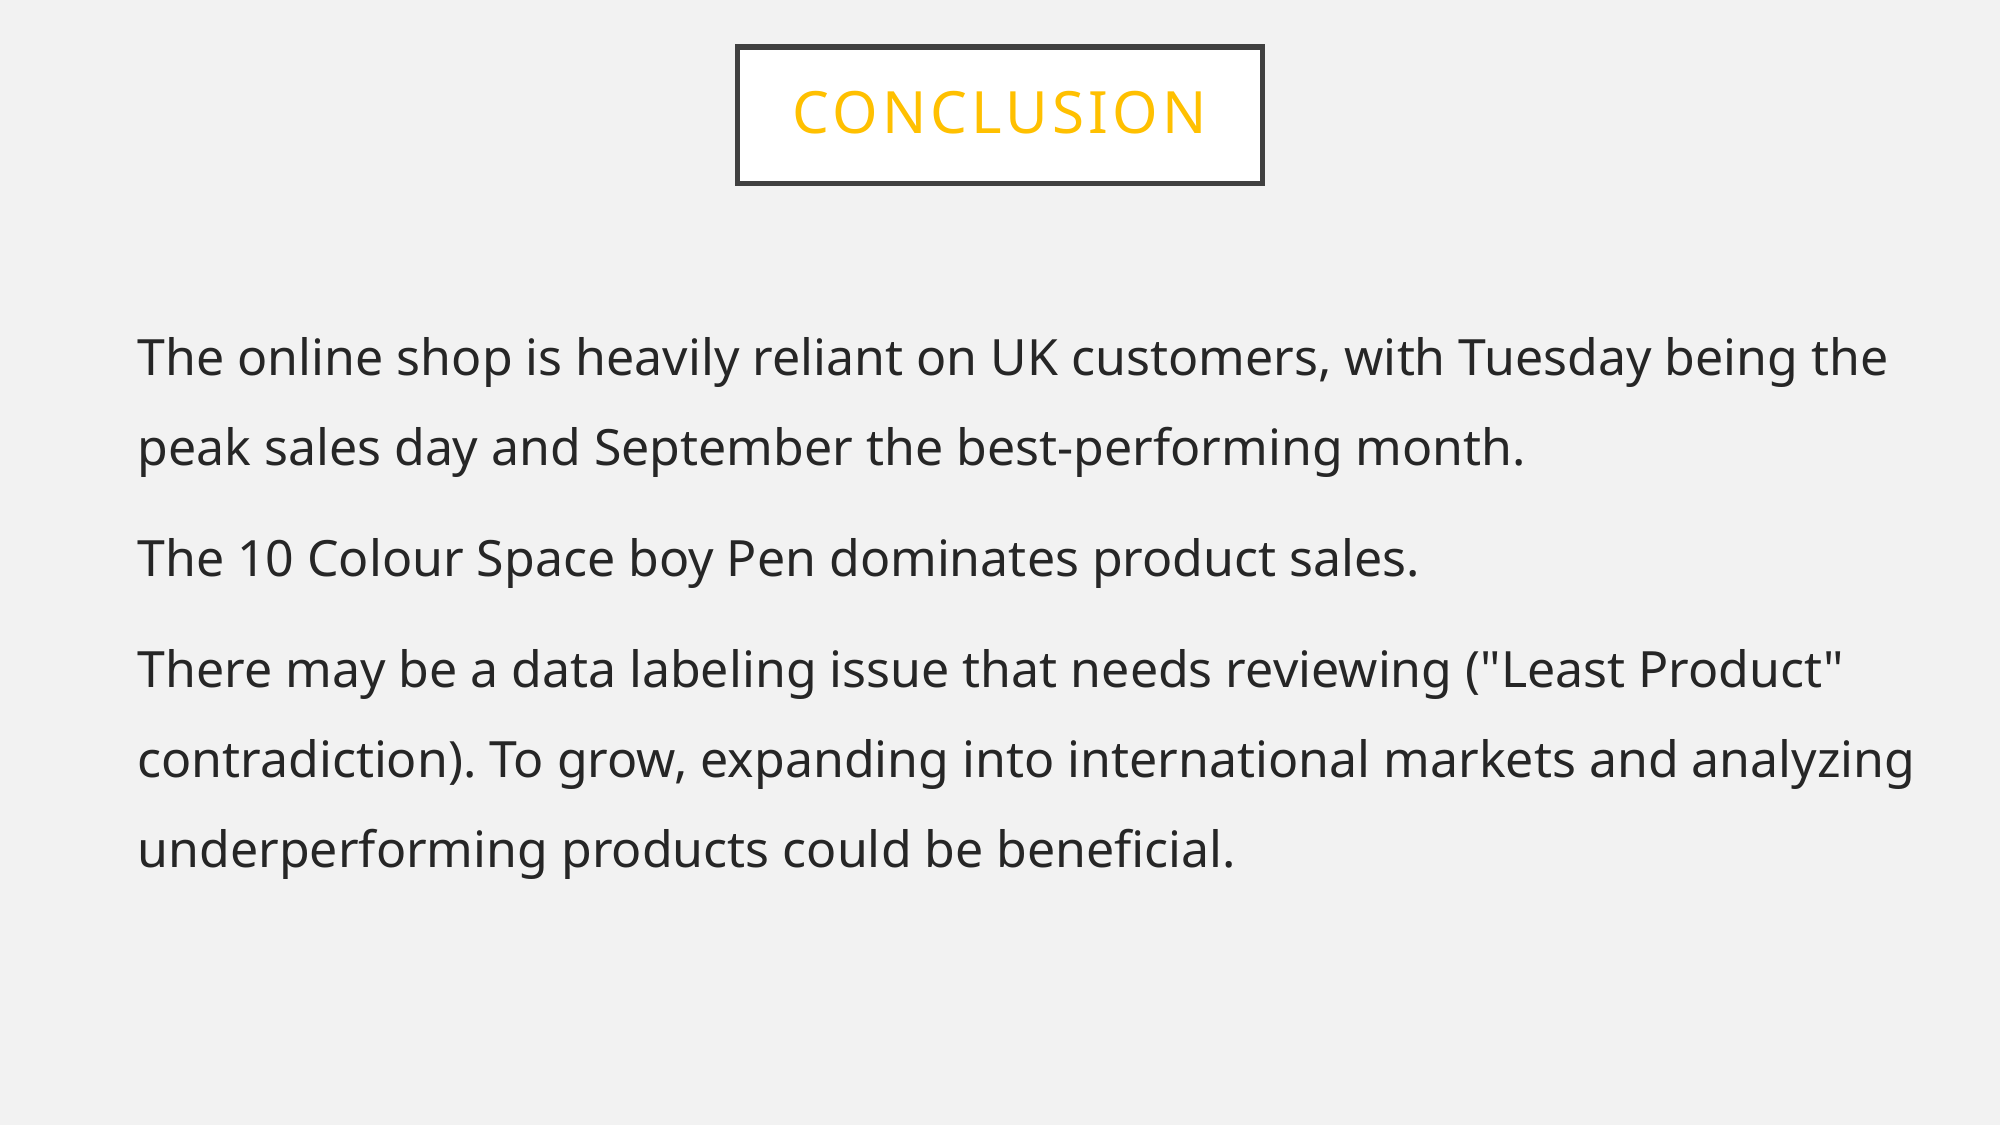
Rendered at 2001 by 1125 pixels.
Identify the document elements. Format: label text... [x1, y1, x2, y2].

title Conclusion [735, 44, 1265, 186]
list The online shop is heavily reliant on UK customers, with Tuesday being the peak sales day and September the best-performing month. The 10 Colour Space boy Pen dominates product sales. There may be a data labeling issue that needs reviewing ("Least Product" contradiction). To grow, expanding into international markets and analyzing underperforming products could be beneficial. [122, 287, 1973, 1078]
